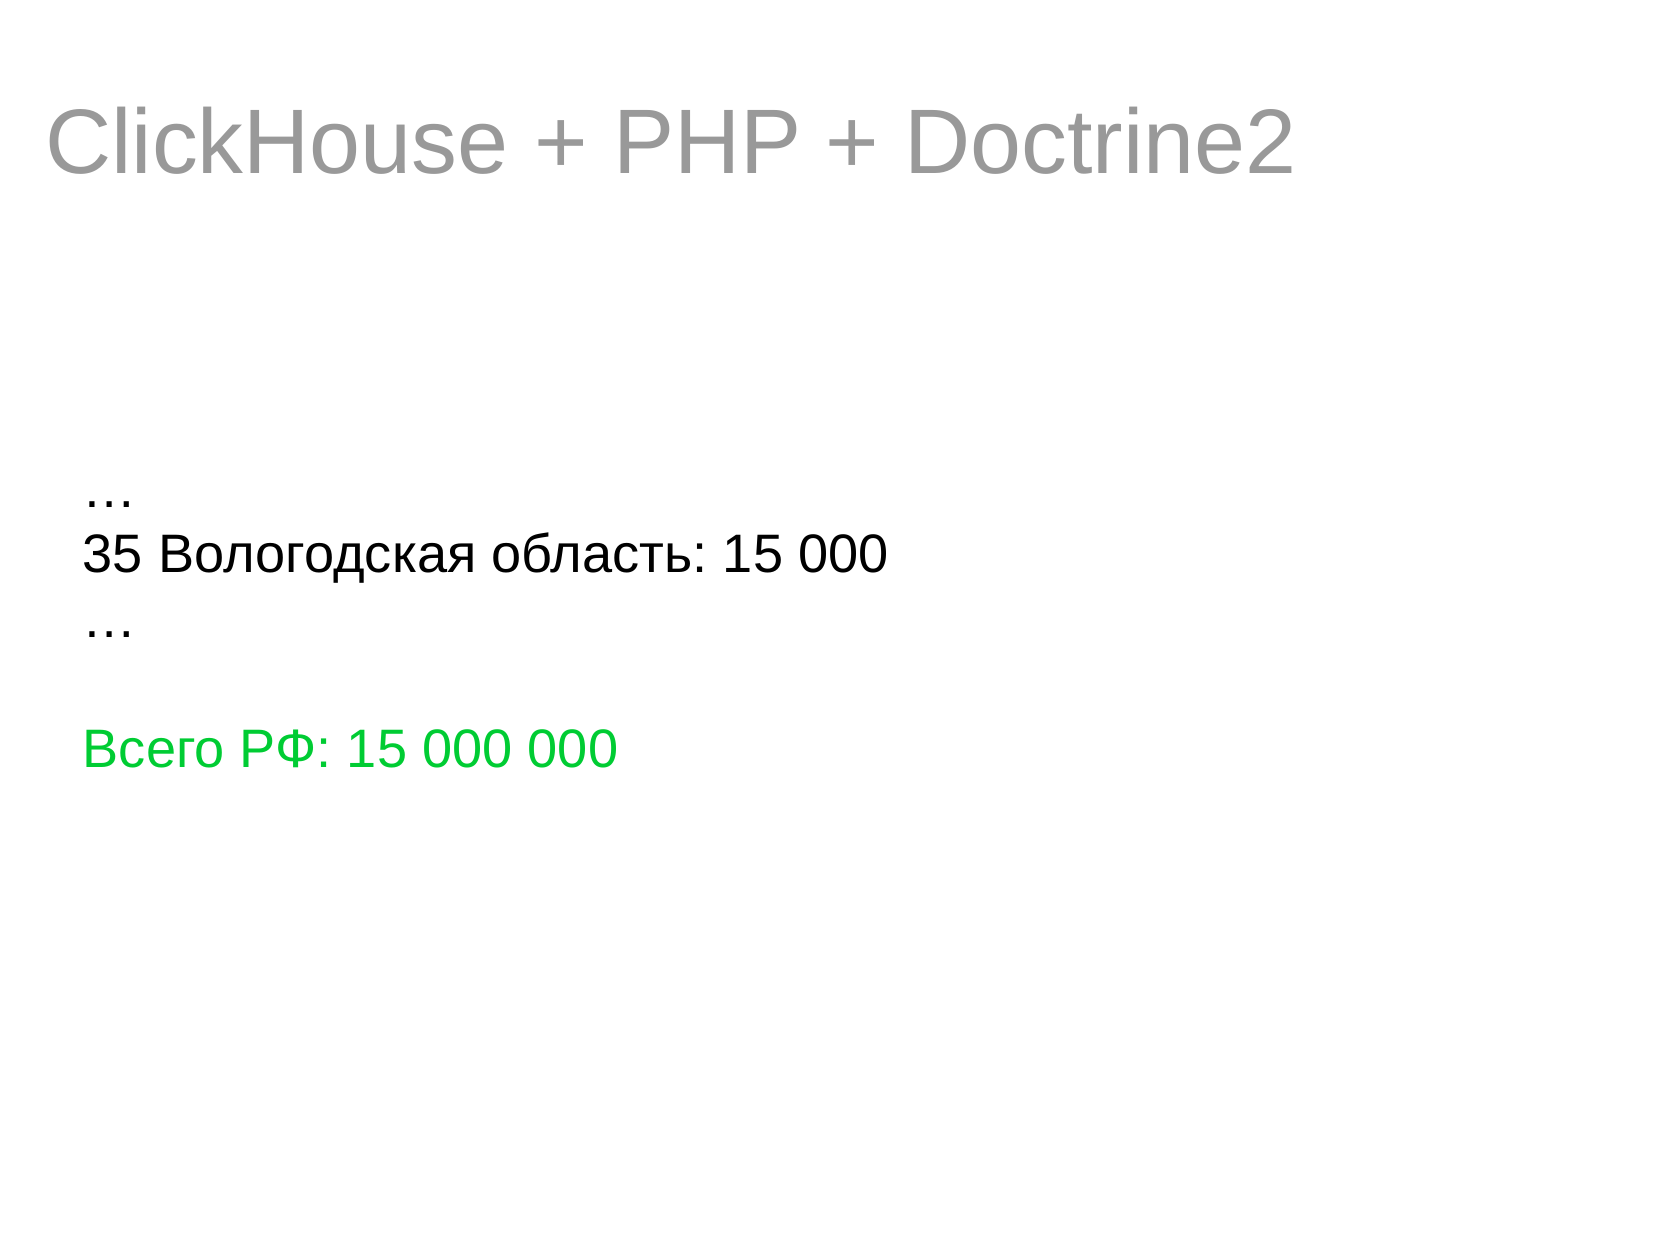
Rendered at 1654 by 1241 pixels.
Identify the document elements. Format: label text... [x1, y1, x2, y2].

text_box … 35 Вологодская область: 15 000 … Всего РФ: 15 000 000 [82, 255, 1571, 975]
text_box ClickHouse + PHP + Doctrine2 [45, 32, 1534, 240]
